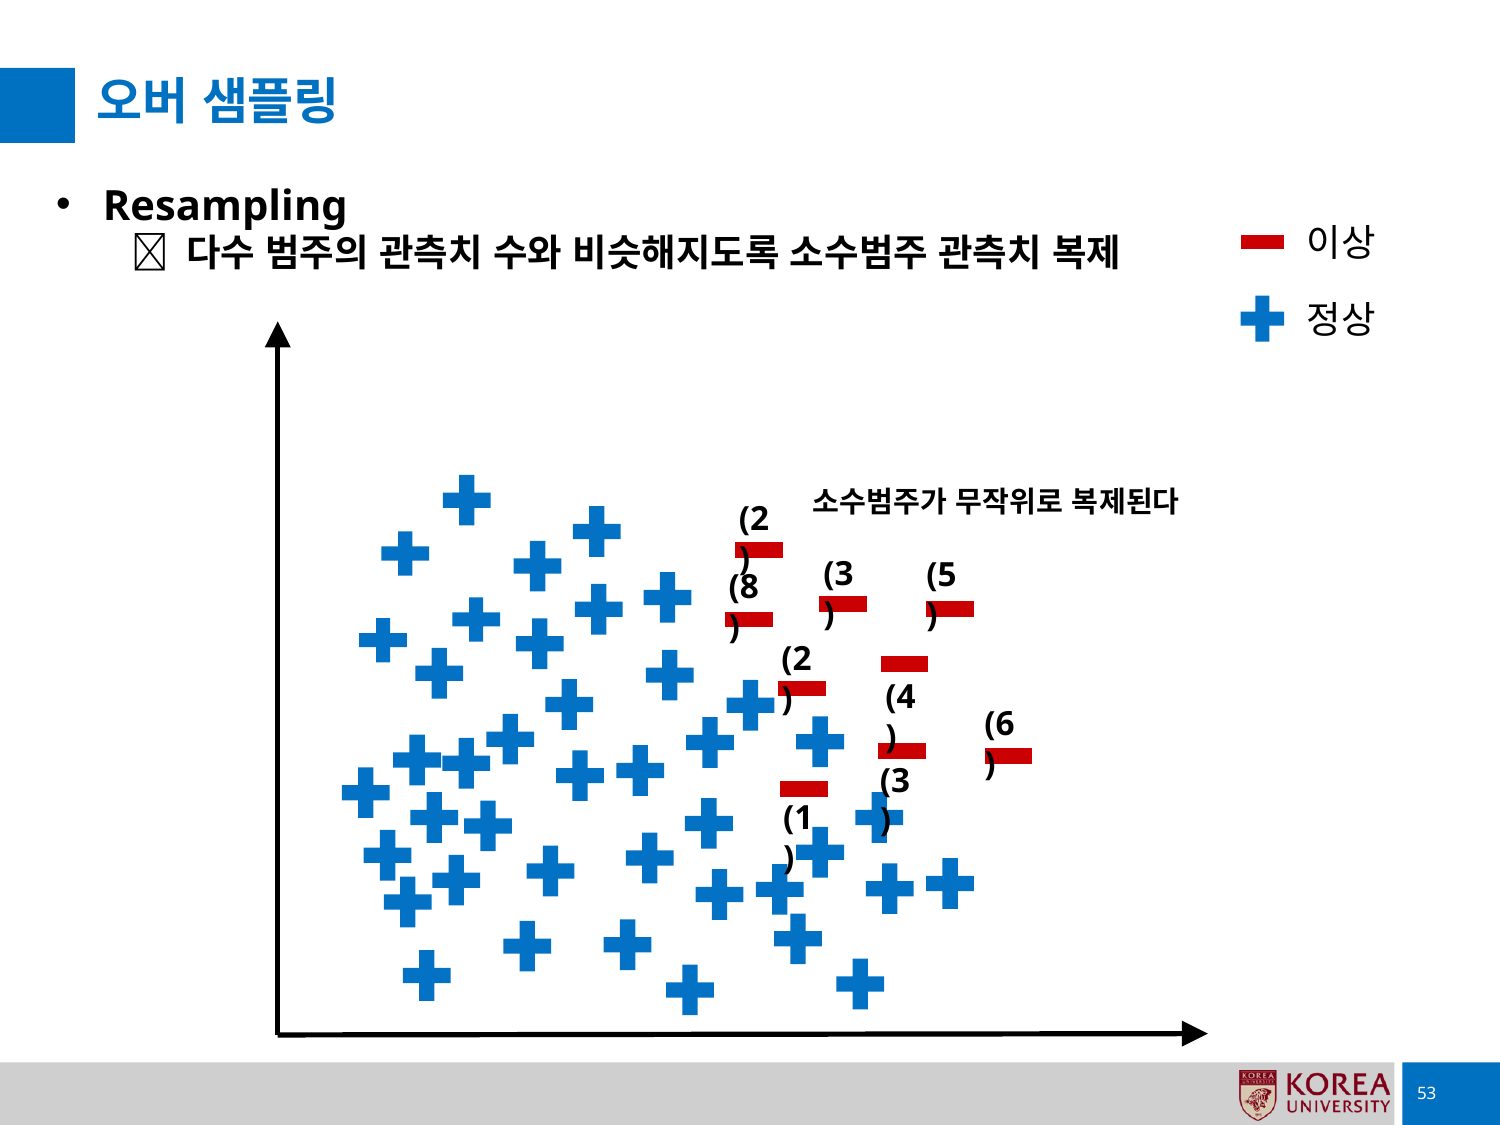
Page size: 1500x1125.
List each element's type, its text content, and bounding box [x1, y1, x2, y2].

text_box (3) [864, 751, 929, 846]
text_box [643, 572, 692, 623]
text_box [515, 618, 564, 670]
title 오버 샘플링 [95, 75, 1449, 134]
text_box Resampling  다수 범주의 관측치 수와 비슷해지도록 소수범주 관측치 복제 [41, 171, 1365, 281]
text_box [836, 958, 885, 1010]
text_box 소수범주가 무작위로 복제된다 [797, 457, 1276, 545]
text_box (4) [870, 668, 935, 763]
text_box [452, 597, 501, 642]
text_box (2) [724, 490, 788, 585]
text_box [572, 506, 621, 557]
text_box [684, 798, 733, 849]
text_box [755, 881, 804, 915]
text_box (6) [969, 695, 1034, 790]
text_box 정상 [1291, 288, 1465, 348]
text_box [432, 854, 481, 906]
text_box [402, 950, 451, 1001]
text_box [832, 844, 845, 860]
text_box [393, 734, 442, 786]
text_box [442, 474, 491, 526]
text_box [686, 717, 734, 768]
text_box [545, 679, 594, 730]
text_box (3) [808, 545, 873, 640]
text_box [780, 781, 828, 788]
text_box [415, 647, 464, 699]
text_box [526, 845, 575, 897]
text_box [695, 869, 744, 920]
text_box [774, 913, 822, 965]
text_box [363, 829, 412, 881]
text_box (5) [911, 546, 976, 641]
text_box [1240, 295, 1285, 342]
text_box [865, 863, 914, 914]
text_box (2) [766, 629, 831, 725]
text_box (8) [713, 557, 778, 653]
text_box [855, 809, 864, 826]
text_box [603, 919, 652, 971]
text_box [880, 656, 929, 668]
text_box [503, 920, 552, 972]
text_box [464, 800, 512, 852]
text_box [359, 618, 407, 663]
text_box [556, 750, 604, 801]
text_box [1240, 235, 1285, 250]
text_box [410, 792, 459, 843]
text_box [666, 964, 714, 1016]
text_box (1) [768, 788, 832, 884]
text_box [616, 745, 665, 796]
text_box [486, 713, 535, 765]
text_box [726, 679, 766, 731]
text_box [442, 737, 491, 789]
text_box [926, 858, 974, 909]
text_box [796, 725, 845, 768]
text_box [381, 531, 430, 576]
picture [1239, 1070, 1390, 1121]
text_box [383, 876, 432, 928]
text_box [341, 767, 390, 818]
text_box [574, 583, 623, 635]
text_box 이상 [1291, 211, 1465, 272]
text_box [645, 649, 694, 701]
text_box [625, 832, 674, 884]
text_box [513, 540, 562, 592]
